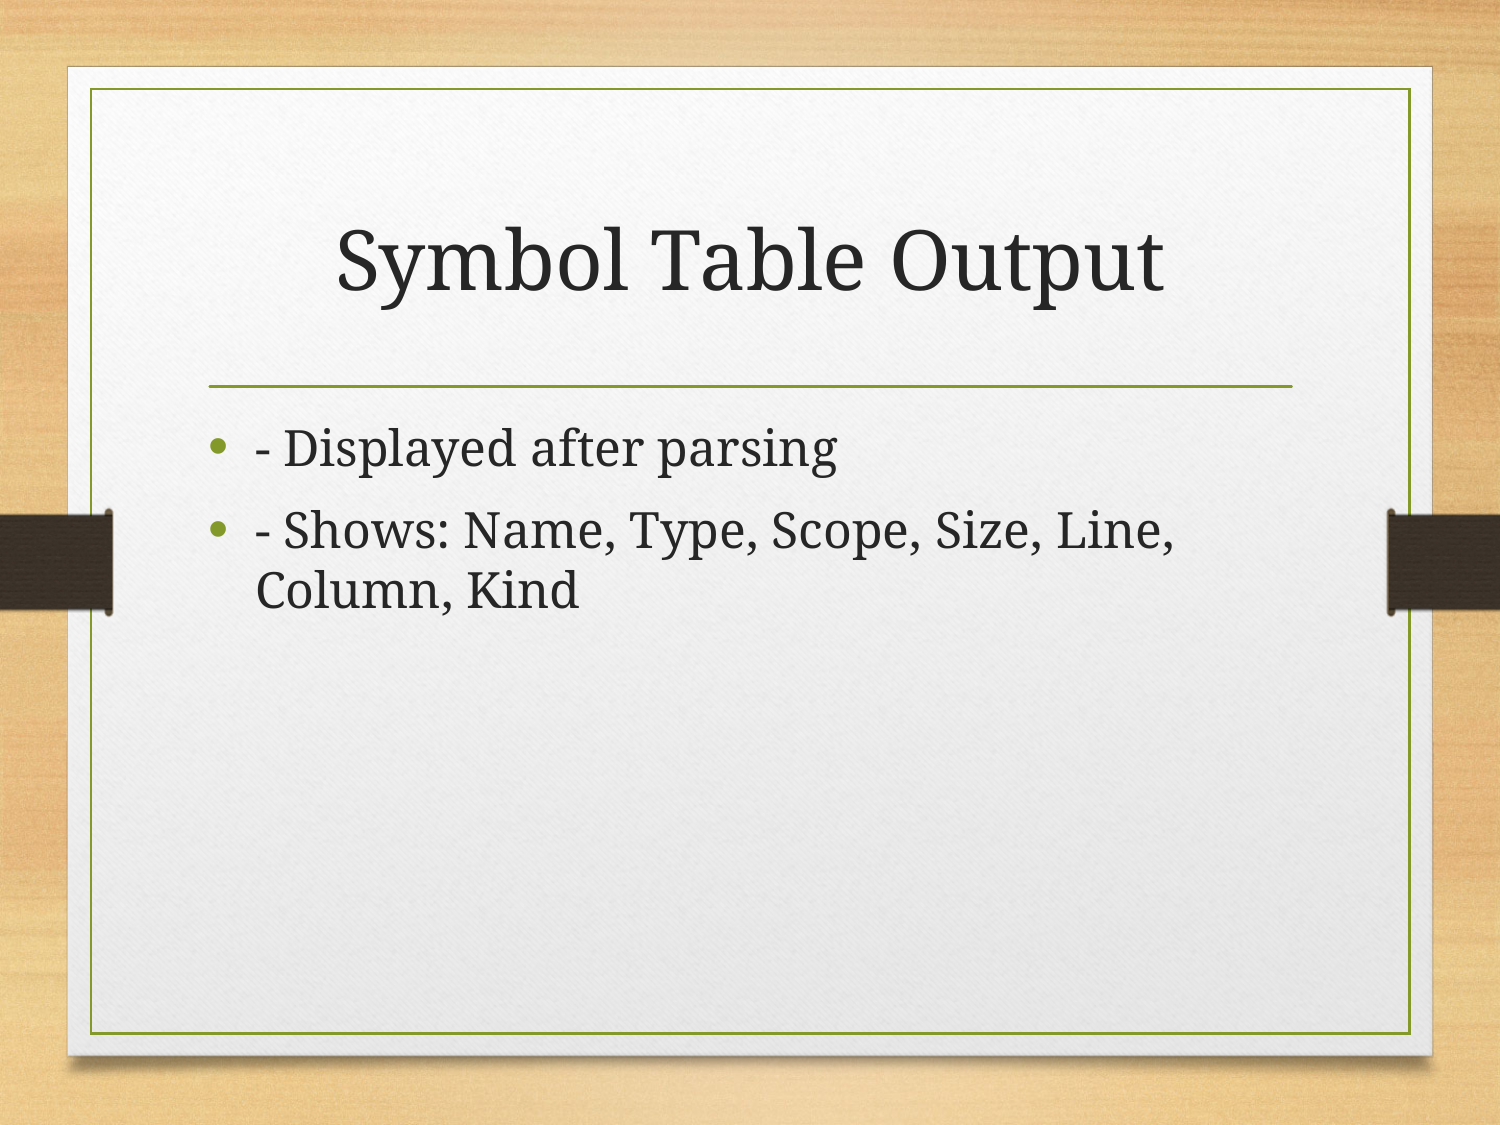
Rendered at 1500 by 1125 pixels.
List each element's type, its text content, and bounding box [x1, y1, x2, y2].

picture [0, 0, 1500, 1125]
title Symbol Table Output [193, 150, 1309, 365]
list - Displayed after parsing - Shows: Name, Type, Scope, Size, Line, Column, Kind [193, 408, 1309, 974]
